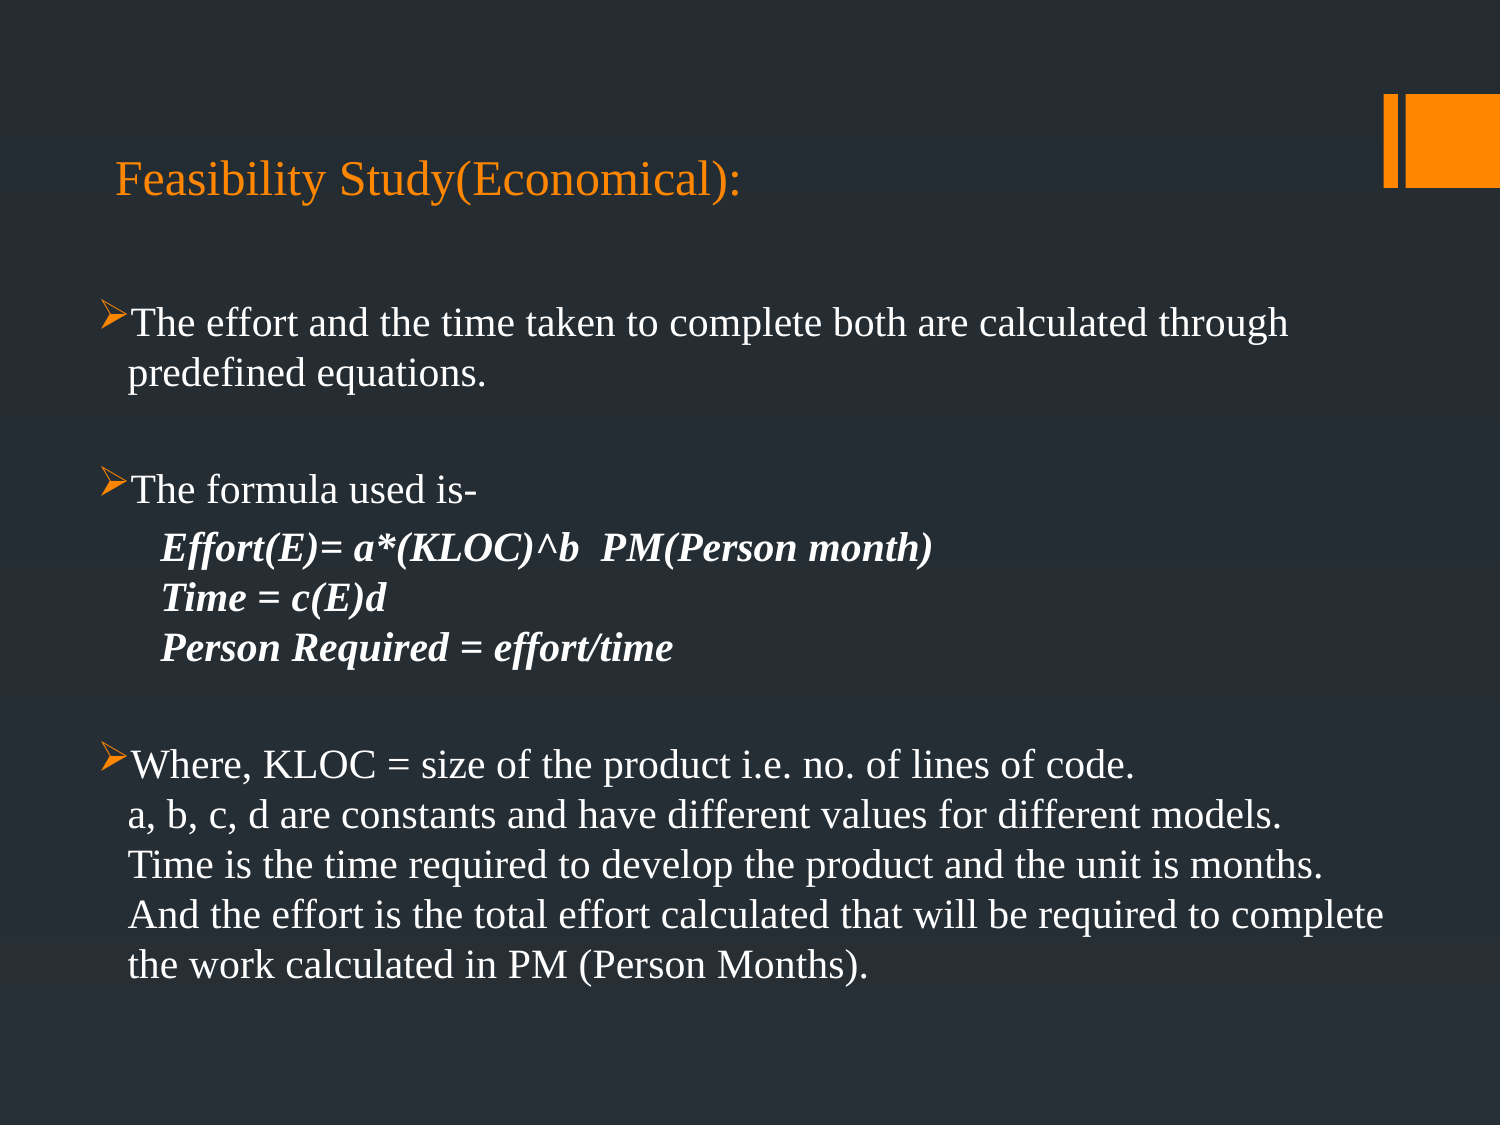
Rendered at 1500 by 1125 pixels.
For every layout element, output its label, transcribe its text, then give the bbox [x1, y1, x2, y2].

title Feasibility Study(Economical): [99, 87, 1350, 213]
list The effort and the time taken to complete both are calculated through predefined equations. The formula used is- Effort(E)= a*(KLOC)^b PM(Person month) Time = c(E)d Person Required = effort/time Where, KLOC = size of the product i.e. no. of lines of code. a, b, c, d are constants and have different values for different models. Time is the time required to develop the product and the unit is months. And the effort is the total effort calculated that will be required to complete the work calculated in PM (Person Months). [75, 287, 1450, 1063]
